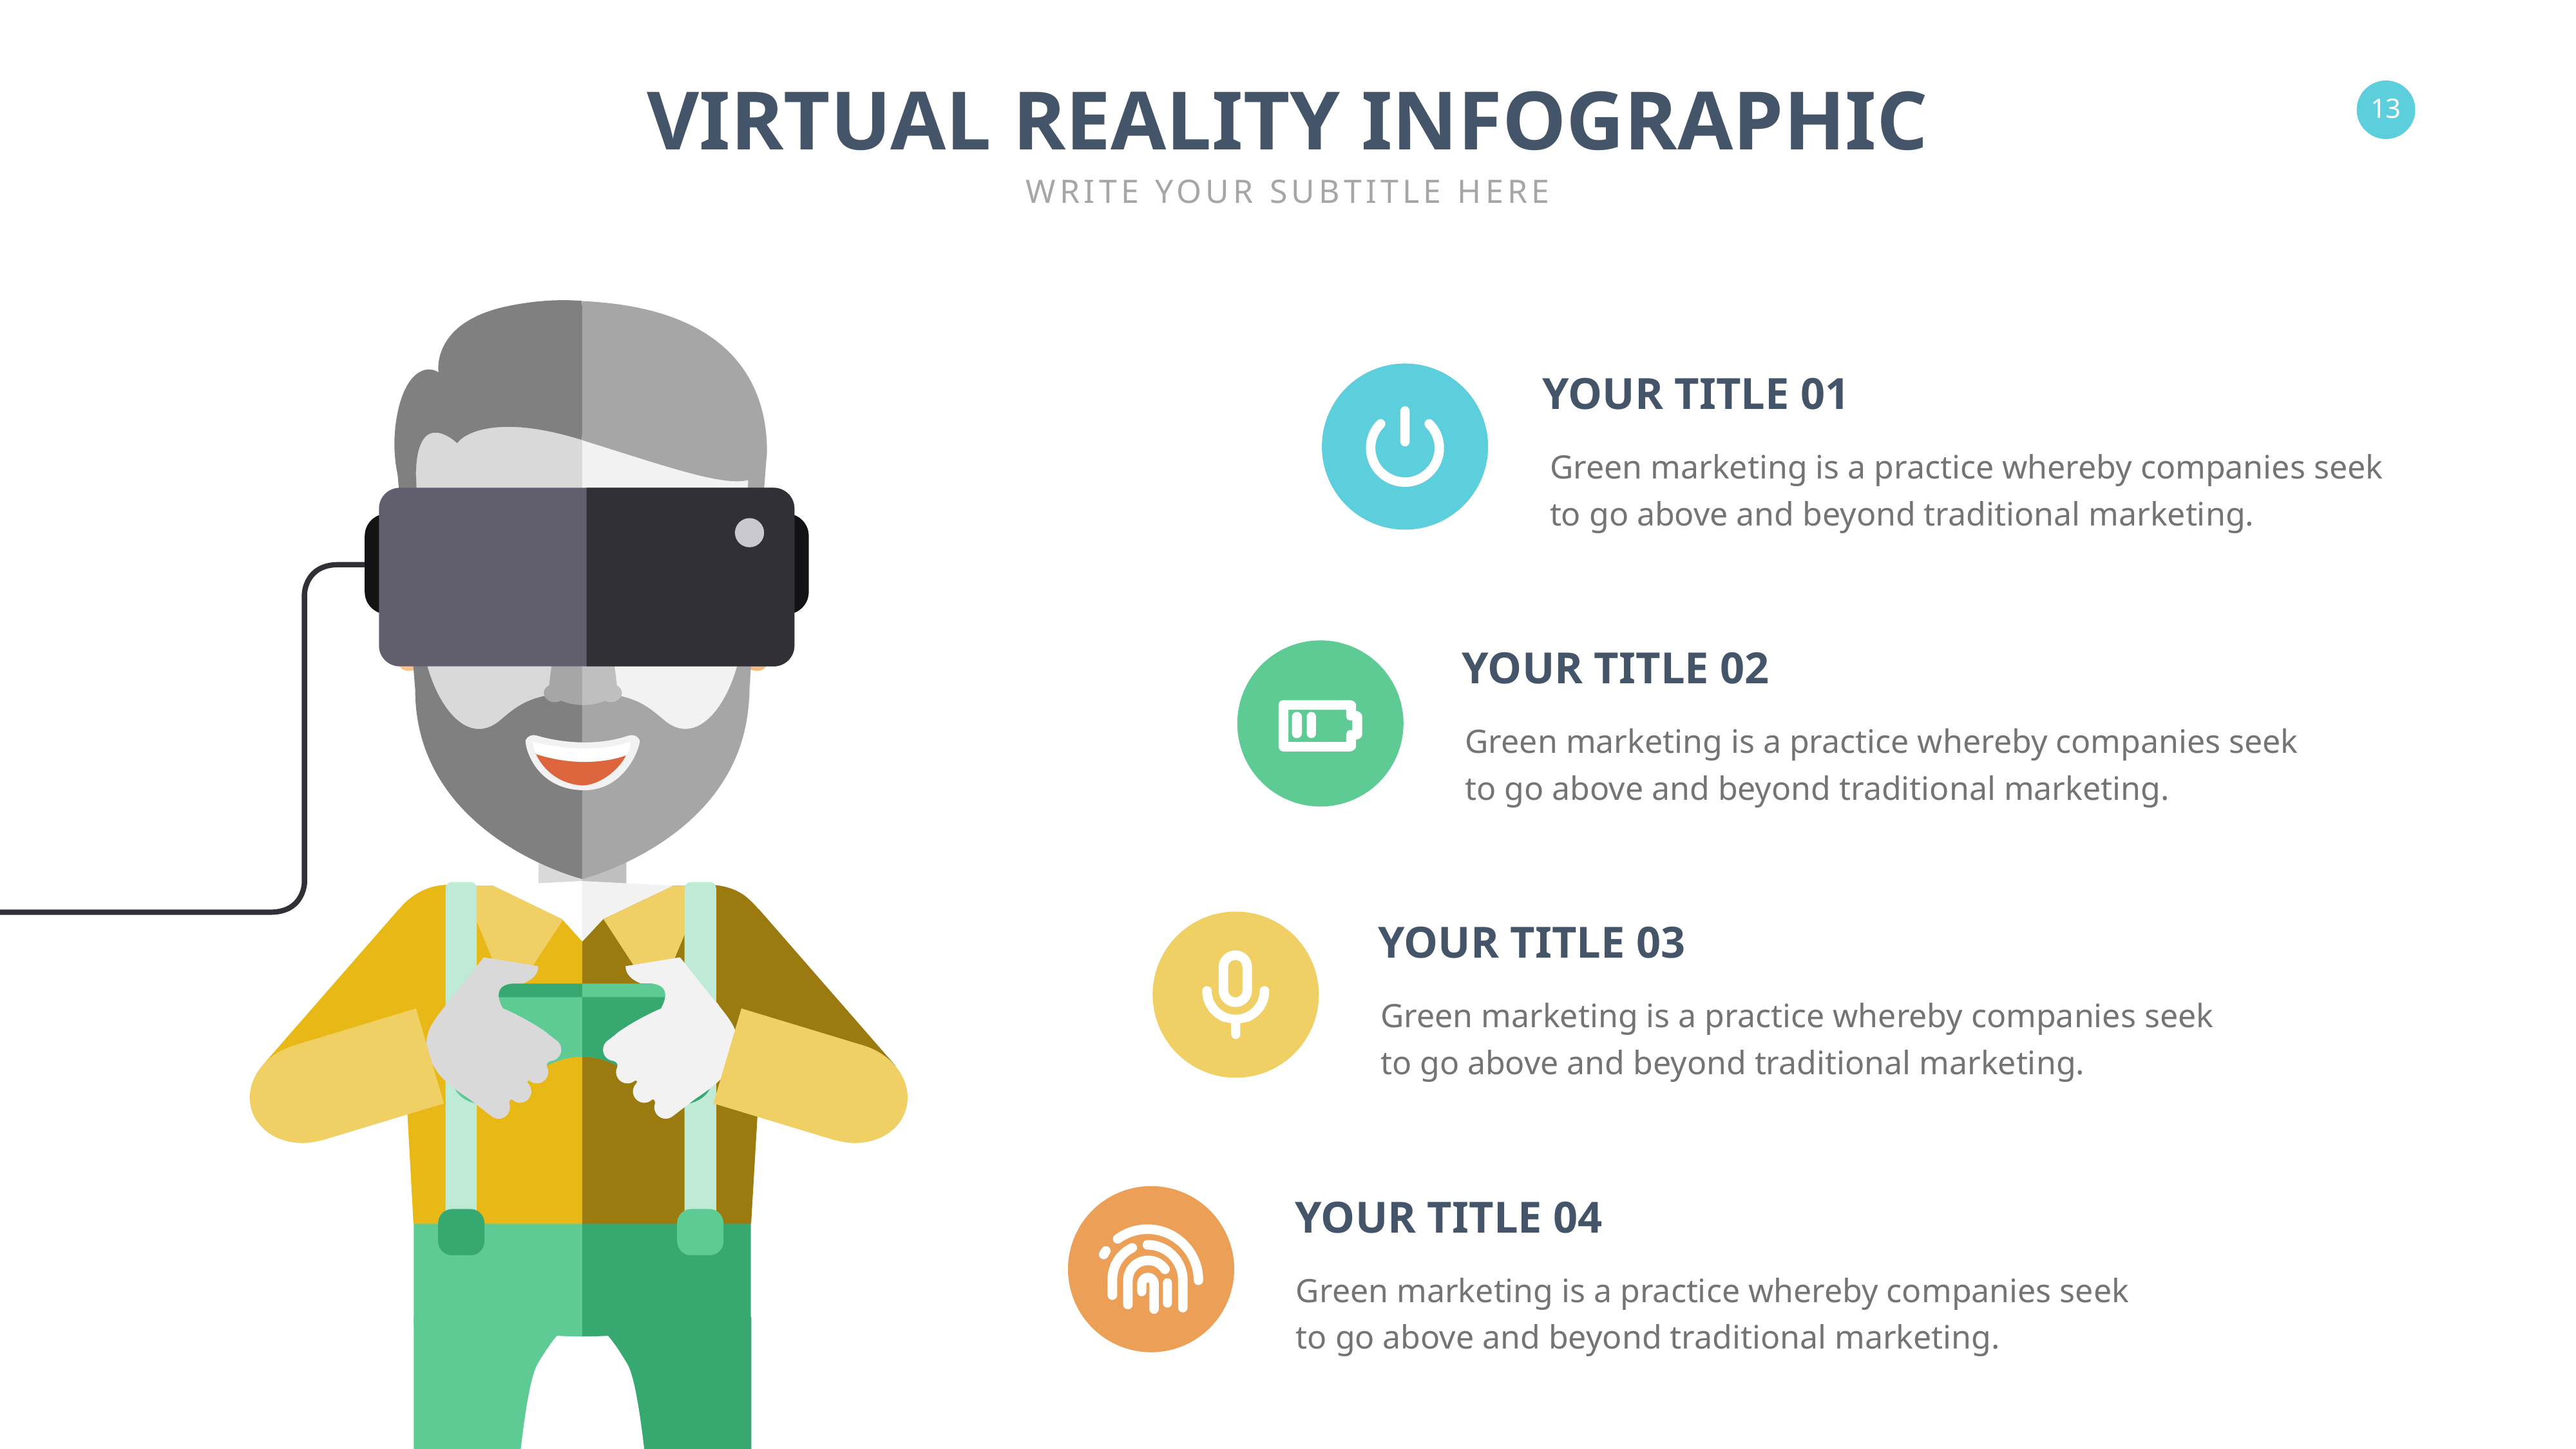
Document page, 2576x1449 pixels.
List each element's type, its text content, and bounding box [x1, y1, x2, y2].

text_box [1107, 1243, 1138, 1300]
text_box [1366, 419, 1444, 488]
text_box [1202, 986, 1270, 1039]
text_box [1321, 363, 1489, 531]
text_box YOUR TITLE 04 [1285, 1185, 1612, 1246]
text_box [1098, 1246, 1111, 1260]
text_box WRITE YOUR SUBTITLE HERE [1016, 166, 1560, 215]
text_box VIRTUAL REALITY INFOGRAPHIC [637, 64, 1939, 171]
text_box [1142, 1240, 1188, 1312]
text_box Green marketing is a practice whereby companies seek to go above and beyond traditional marketing. [1371, 982, 2247, 1086]
text_box [1152, 911, 1320, 1079]
text_box YOUR TITLE 03 [1368, 910, 1696, 972]
text_box [1067, 1185, 1236, 1353]
text_box Green marketing is a practice whereby companies seek to go above and beyond traditional marketing. [1286, 1256, 2162, 1361]
text_box [1278, 700, 1362, 752]
text_box [1236, 639, 1404, 808]
text_box [1400, 406, 1410, 447]
text_box [1112, 1224, 1203, 1285]
text_box Green marketing is a practice whereby companies seek to go above and beyond traditional marketing. [1540, 433, 2416, 537]
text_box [0, 299, 914, 1449]
text_box [1137, 1273, 1159, 1314]
text_box [1218, 950, 1252, 1007]
text_box YOUR TITLE 01 [1532, 361, 1860, 423]
text_box Green marketing is a practice whereby companies seek to go above and beyond traditional marketing. [1455, 707, 2331, 811]
text_box [1123, 1255, 1170, 1309]
text_box YOUR TITLE 02 [1452, 636, 1780, 697]
